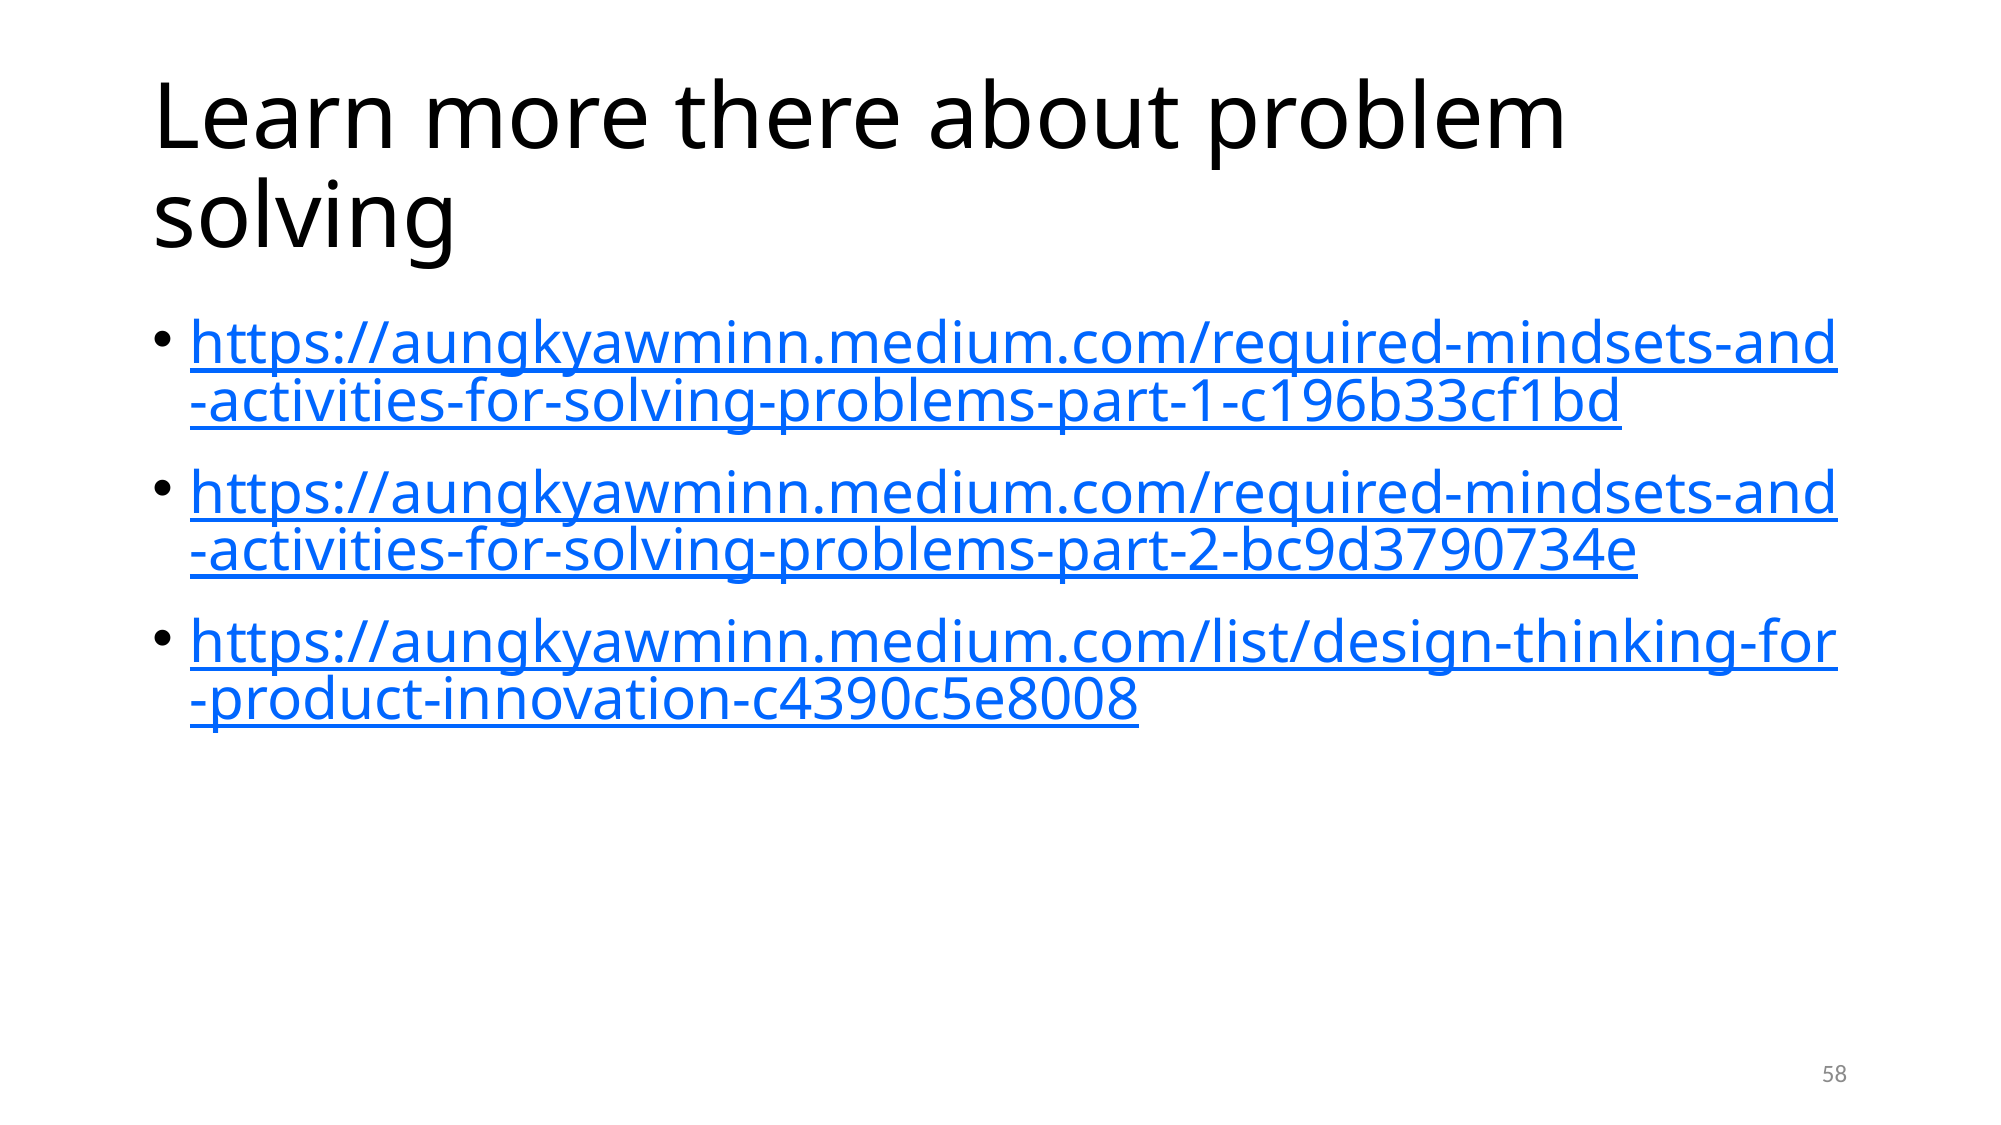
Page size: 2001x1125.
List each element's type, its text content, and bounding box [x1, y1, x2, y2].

list https://aungkyawminn.medium.com/required-mindsets-and-activities-for-solving-problems-part-1-c196b33cf1bd https://aungkyawminn.medium.com/required-mindsets-and-activities-for-solving-problems-part-2-bc9d3790734e https://aungkyawminn.medium.com/list/design-thinking-for-product-innovation-c4390c5e8008 [137, 299, 1863, 1014]
title Learn more there about problem solving [137, 59, 1863, 278]
slide_number 58 [1412, 1042, 1863, 1103]
